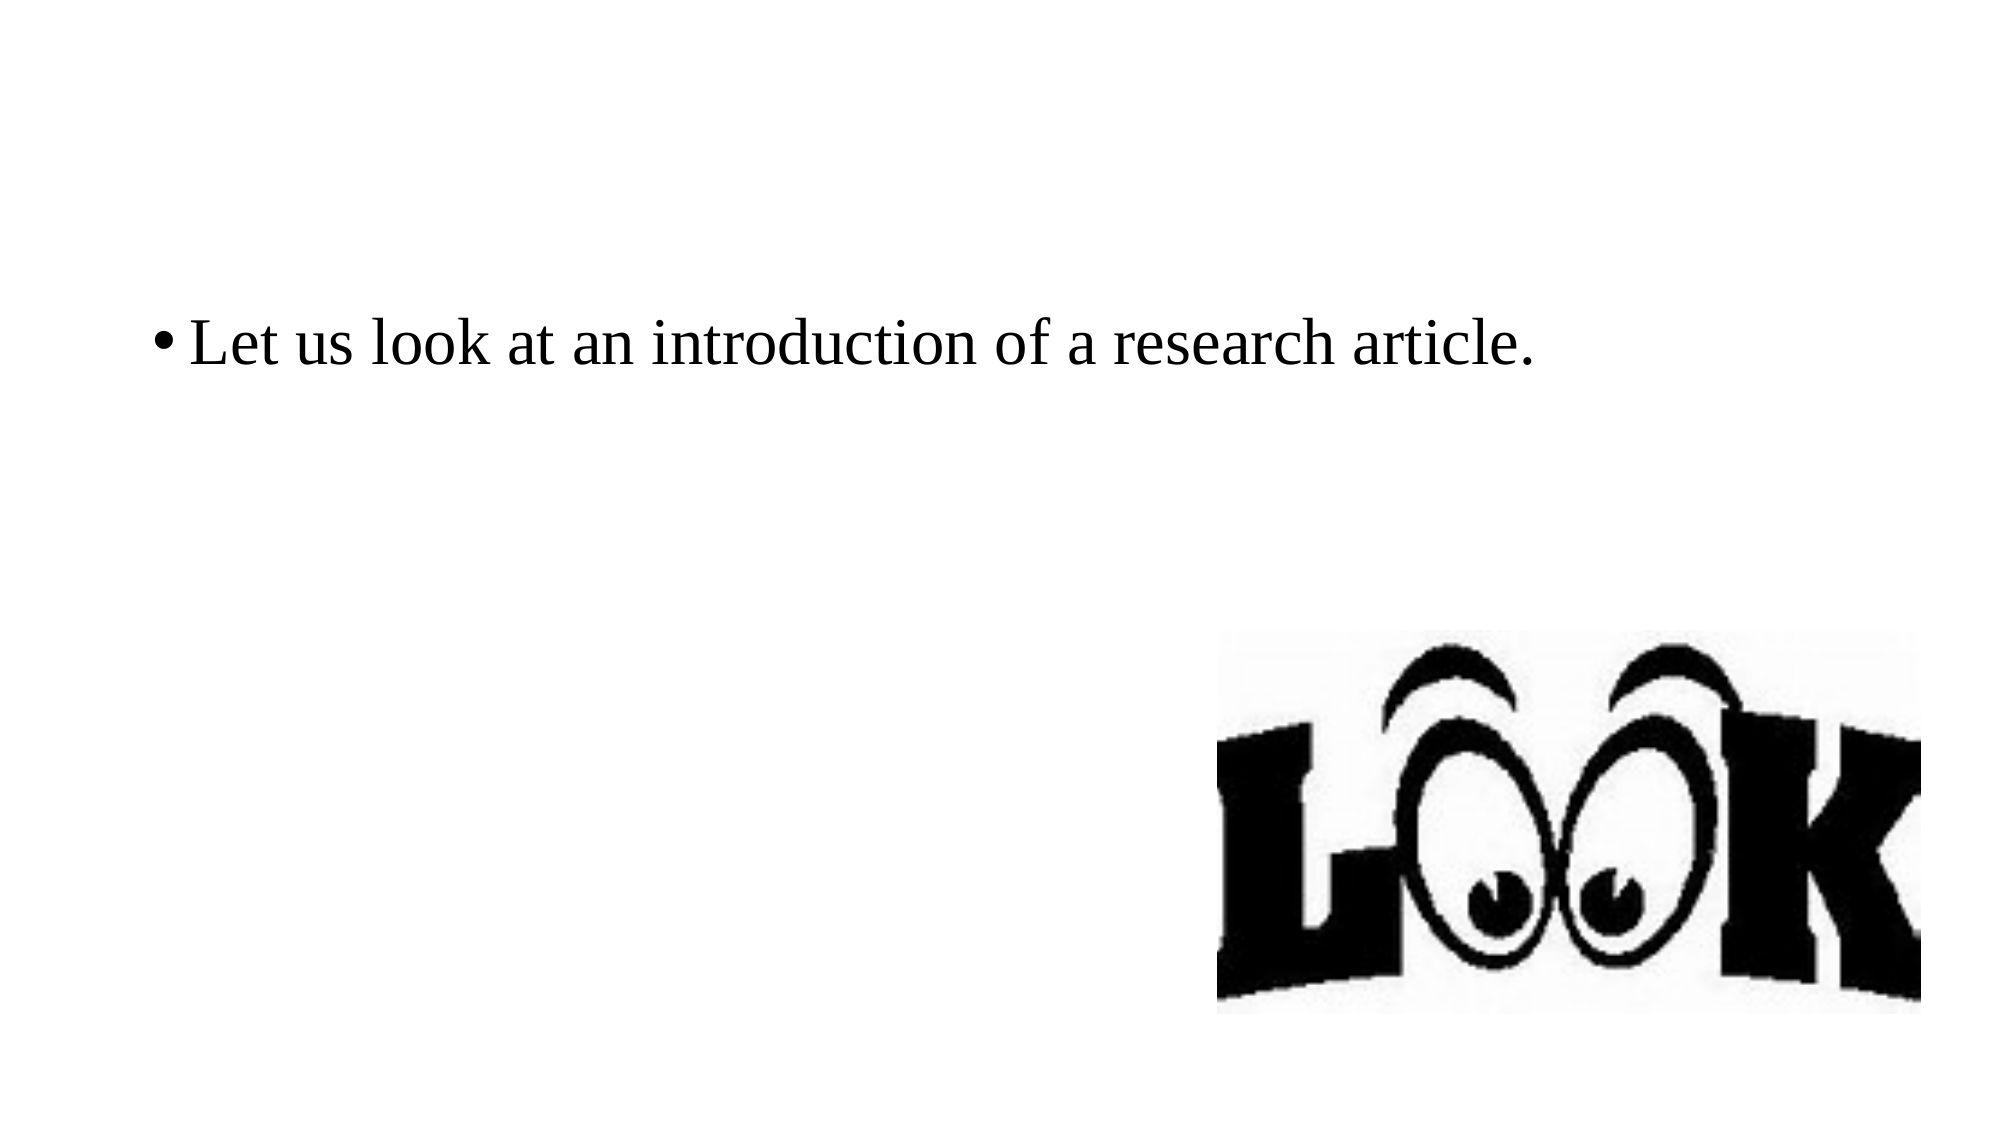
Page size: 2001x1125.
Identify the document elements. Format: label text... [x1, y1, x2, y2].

list Let us look at an introduction of a research article. [137, 299, 1863, 1014]
picture [1216, 630, 1921, 1014]
